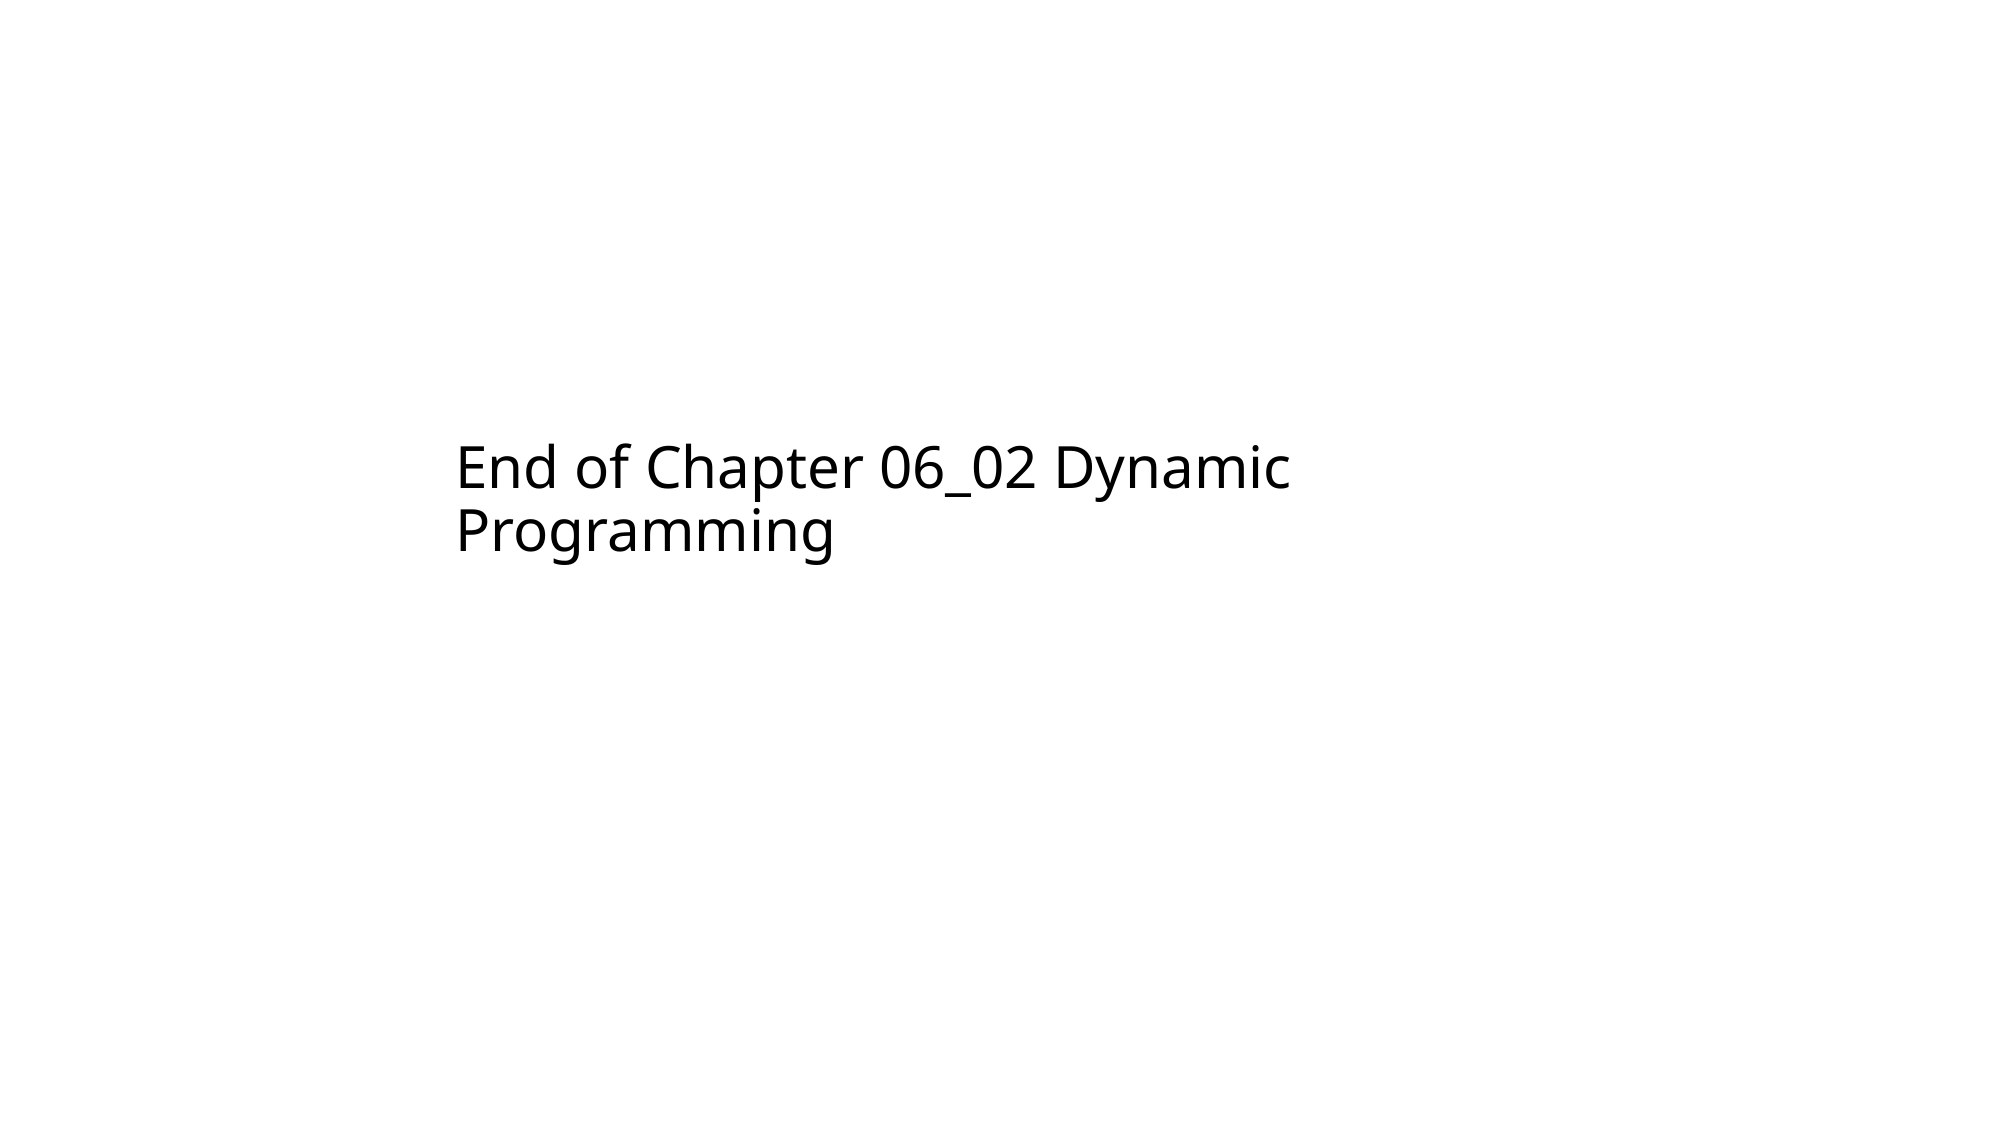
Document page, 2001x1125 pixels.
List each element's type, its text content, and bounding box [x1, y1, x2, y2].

title End of Chapter 06_02 Dynamic Programming [440, 392, 1606, 611]
